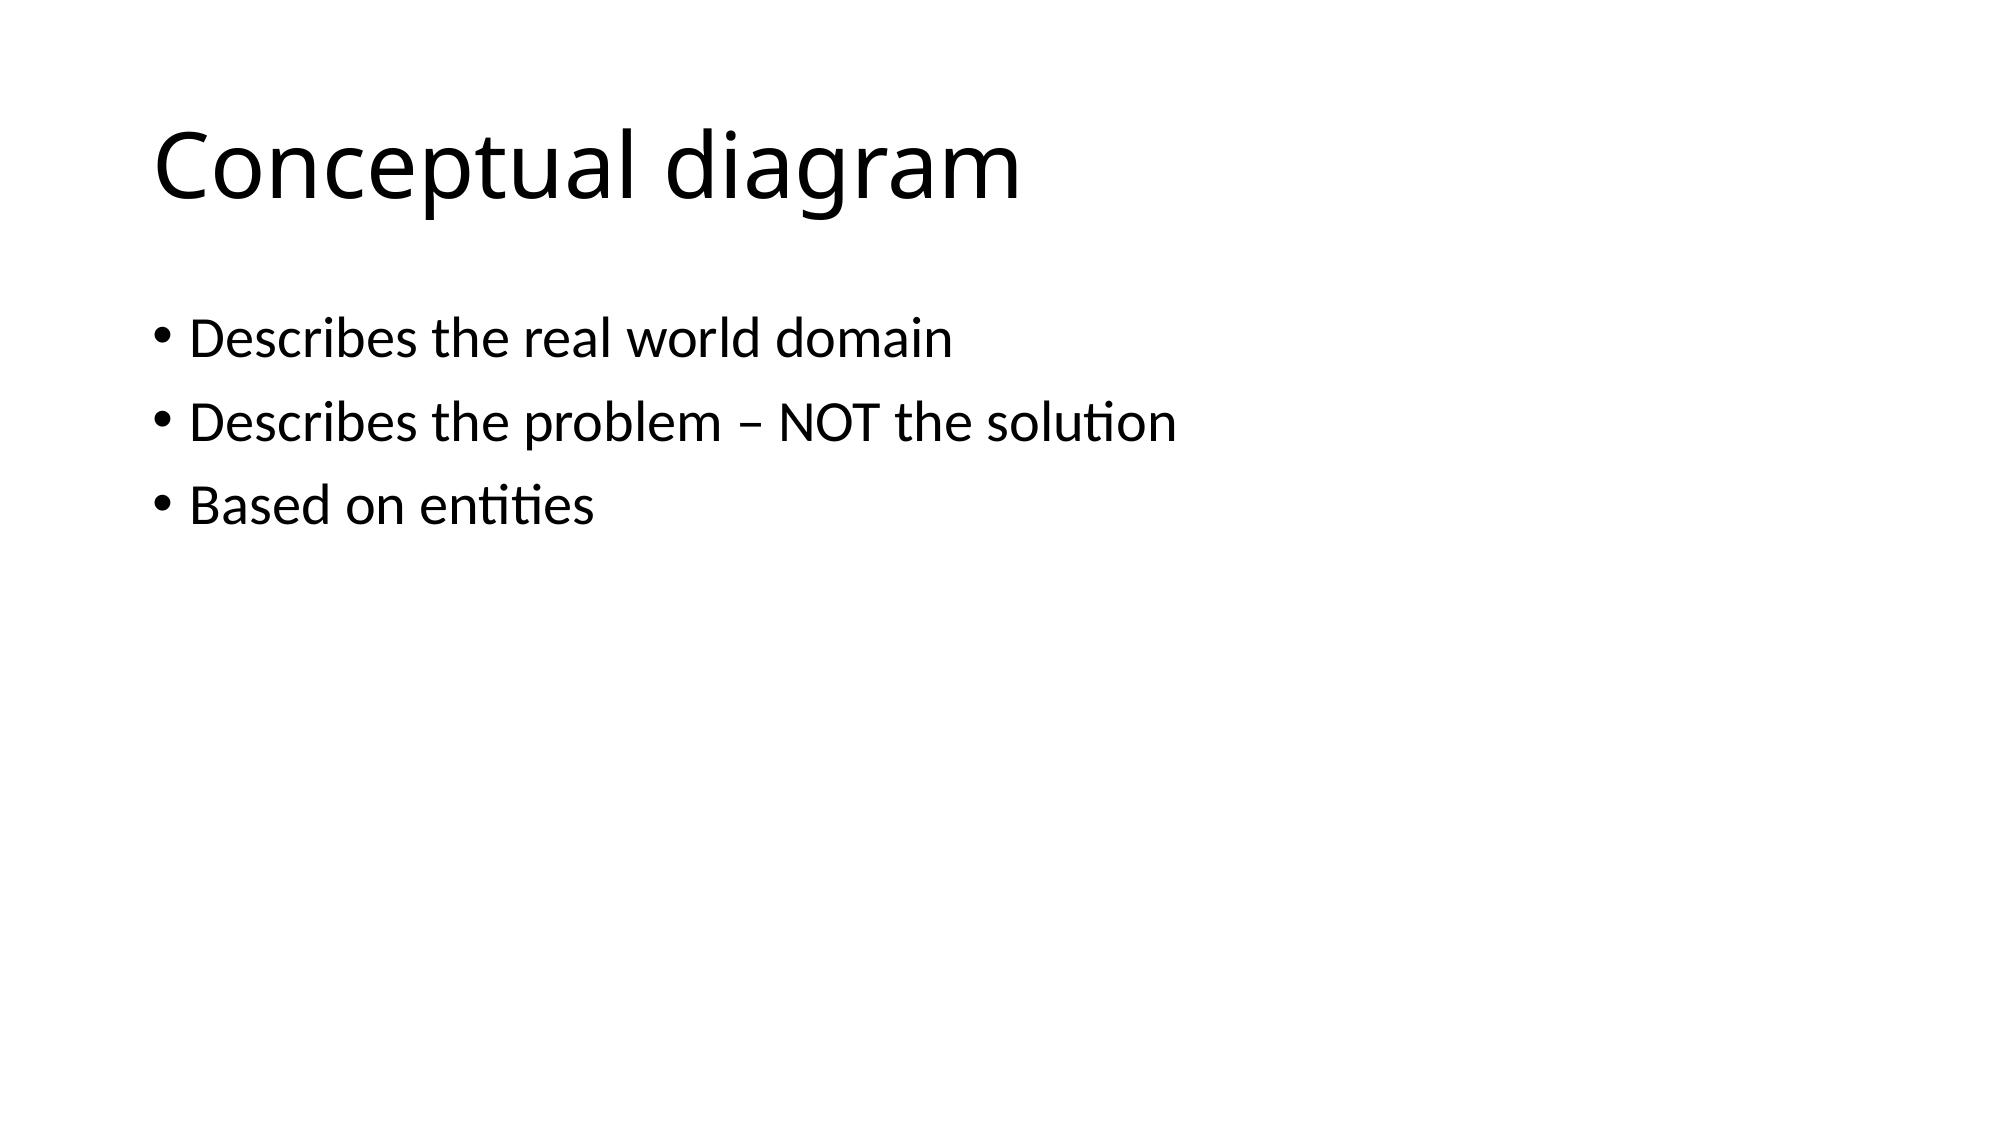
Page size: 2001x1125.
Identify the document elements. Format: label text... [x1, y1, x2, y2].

title Conceptual diagram [137, 59, 1863, 278]
list Describes the real world domain Describes the problem – NOT the solution Based on entities [137, 299, 1863, 1014]
